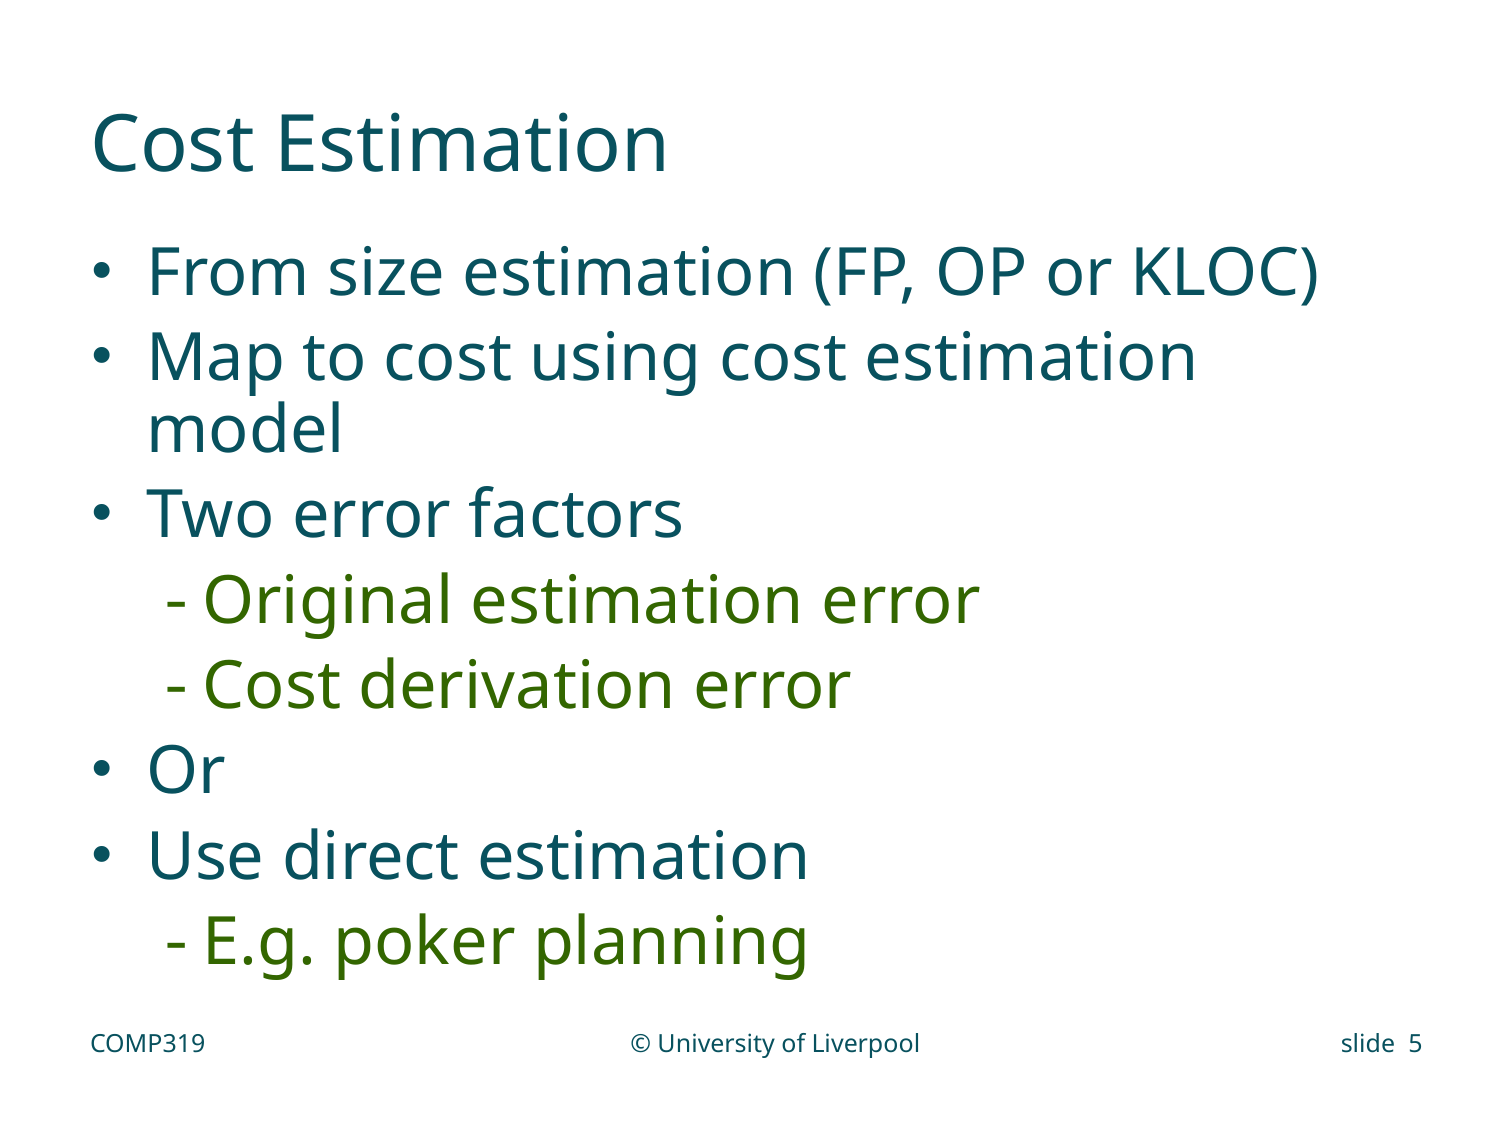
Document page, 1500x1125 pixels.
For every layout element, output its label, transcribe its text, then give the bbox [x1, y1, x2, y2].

list From size estimation (FP, OP or KLOC) Map to cost using cost estimation model Two error factors Original estimation error Cost derivation error Or Use direct estimation E.g. poker planning [75, 230, 1363, 981]
title Cost Estimation [75, 85, 1425, 194]
footer COMP319 [74, 1019, 575, 1083]
slide_number © University of Liverpool [600, 1019, 951, 1083]
slide_number slide 5 [1212, 1019, 1438, 1070]
